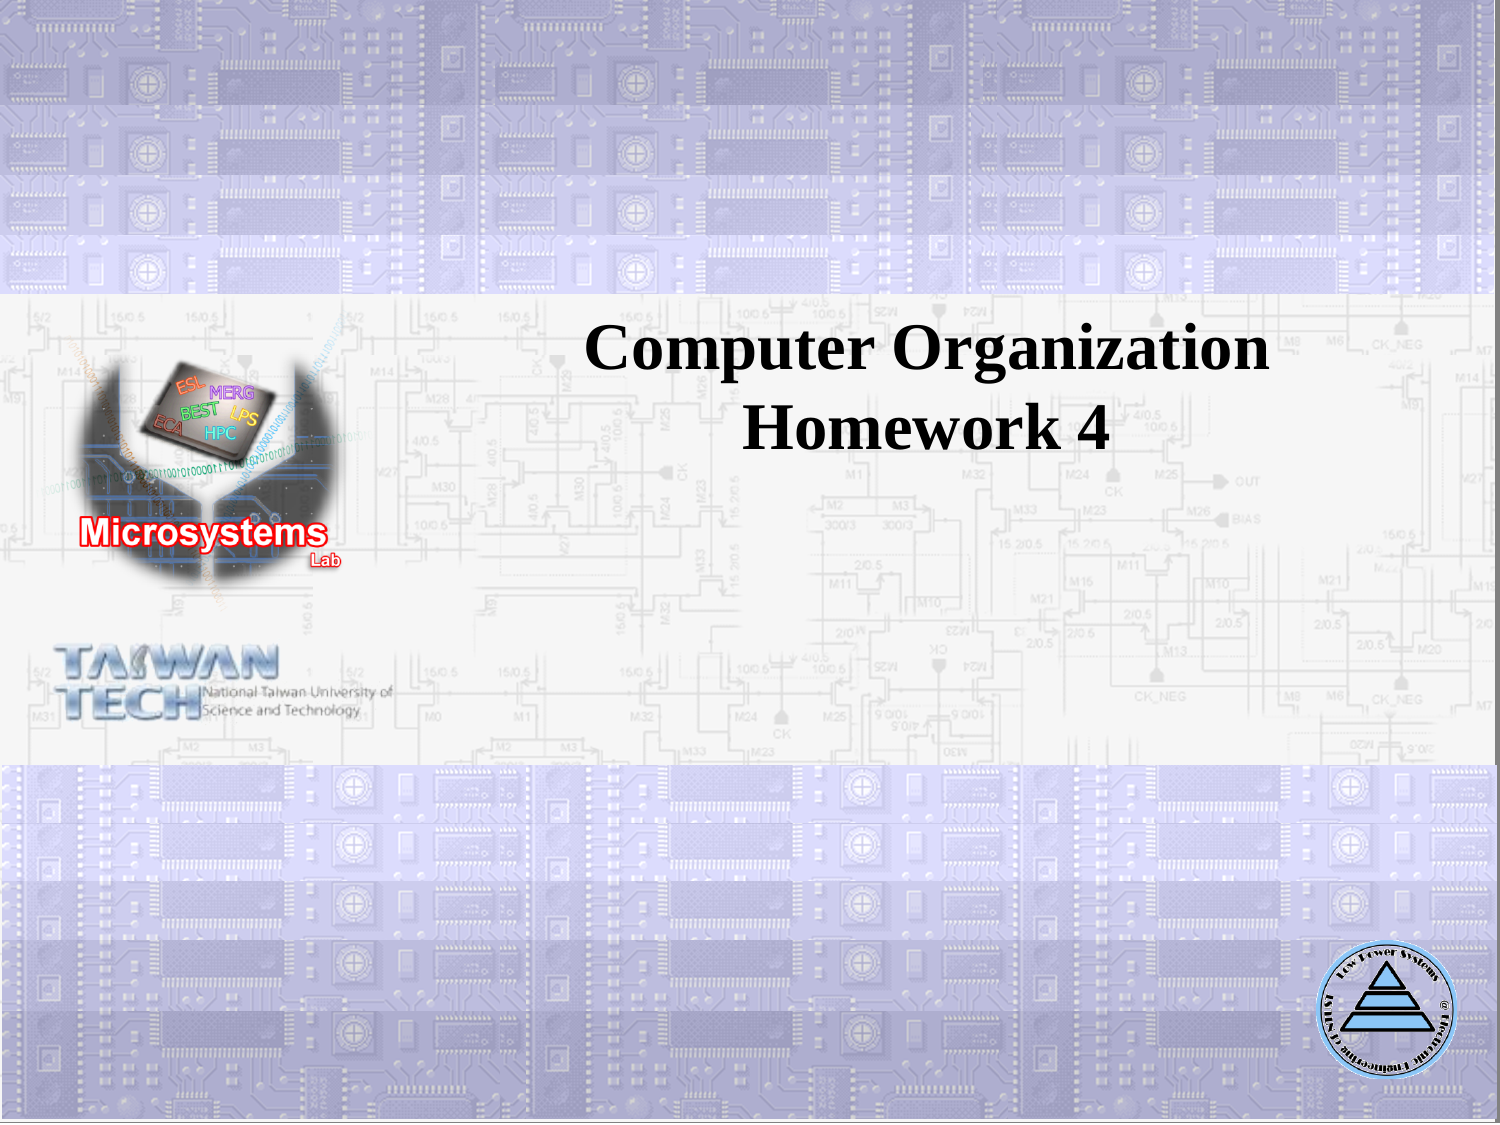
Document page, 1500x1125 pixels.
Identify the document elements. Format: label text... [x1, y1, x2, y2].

title Computer Organization Homework 4 [383, 302, 1471, 544]
picture [0, 0, 1500, 1123]
